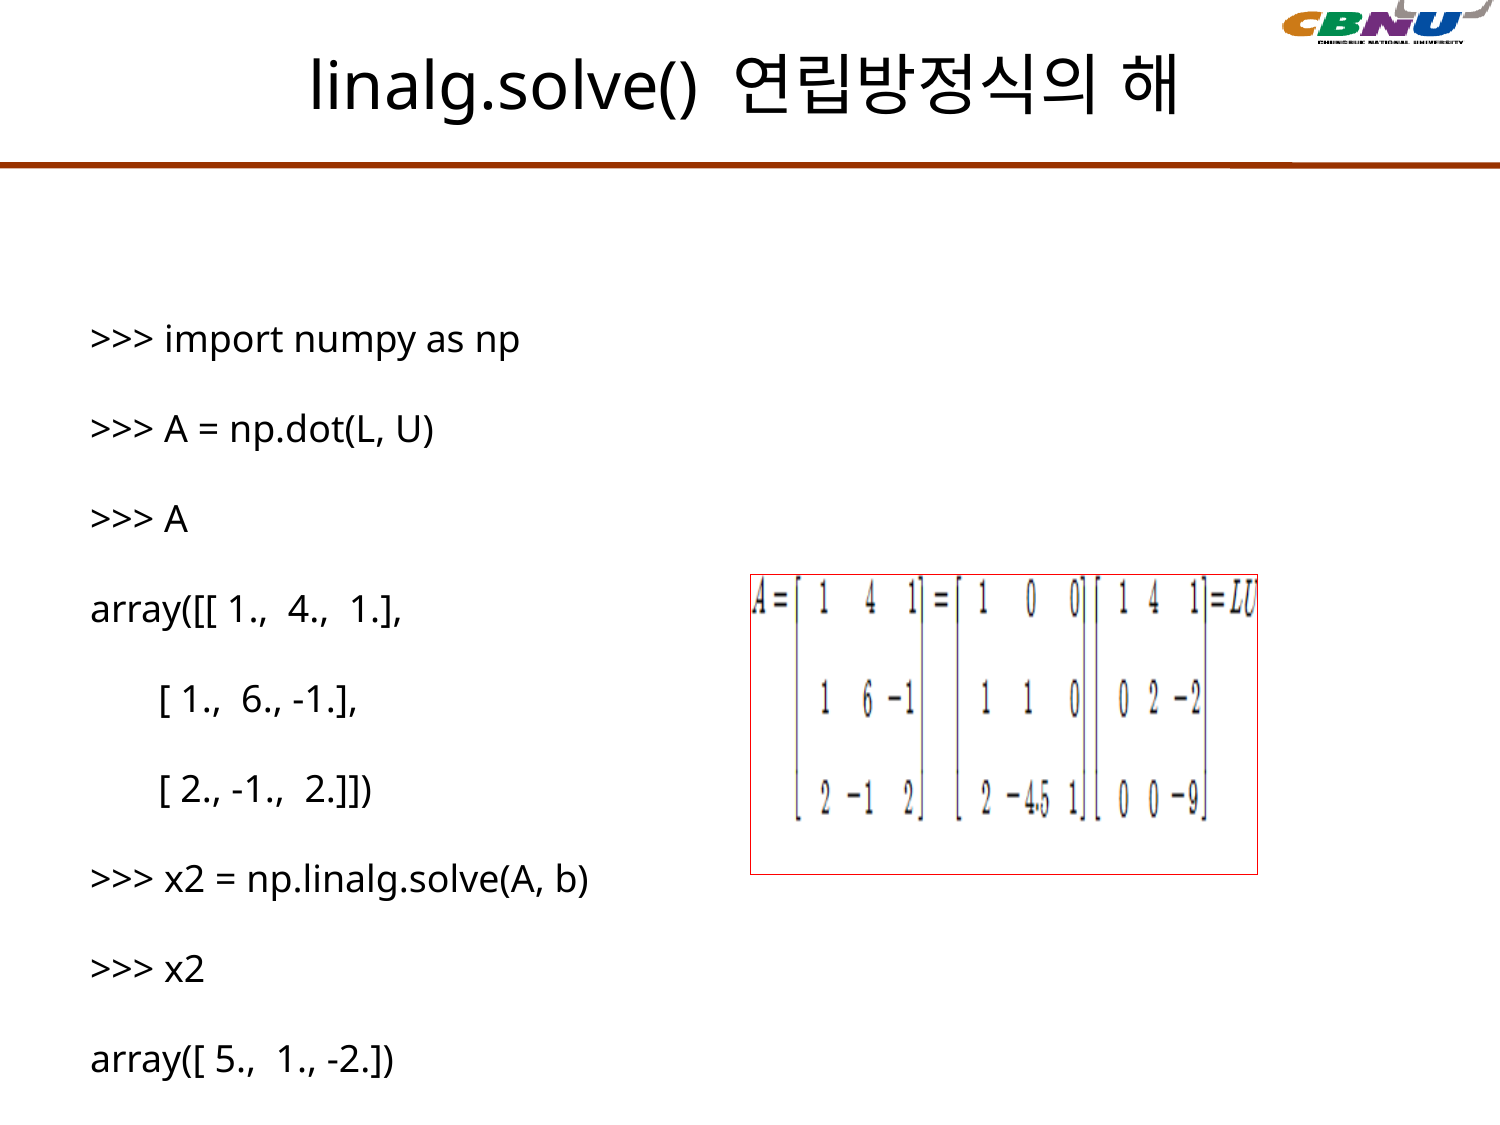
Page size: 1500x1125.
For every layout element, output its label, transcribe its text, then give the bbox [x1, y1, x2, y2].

picture [749, 573, 1259, 875]
picture [1277, 0, 1500, 47]
list >>> import numpy as np >>> A = np.dot(L, U) >>> A array([[ 1., 4., 1.], [ 1., 6., -1.], [ 2., -1., 2.]]) >>> x2 = np.linalg.solve(A, b) >>> x2 array([ 5., 1., -2.]) [75, 262, 1425, 1059]
title linalg.solve() 연립방정식의 해 [70, 23, 1421, 143]
